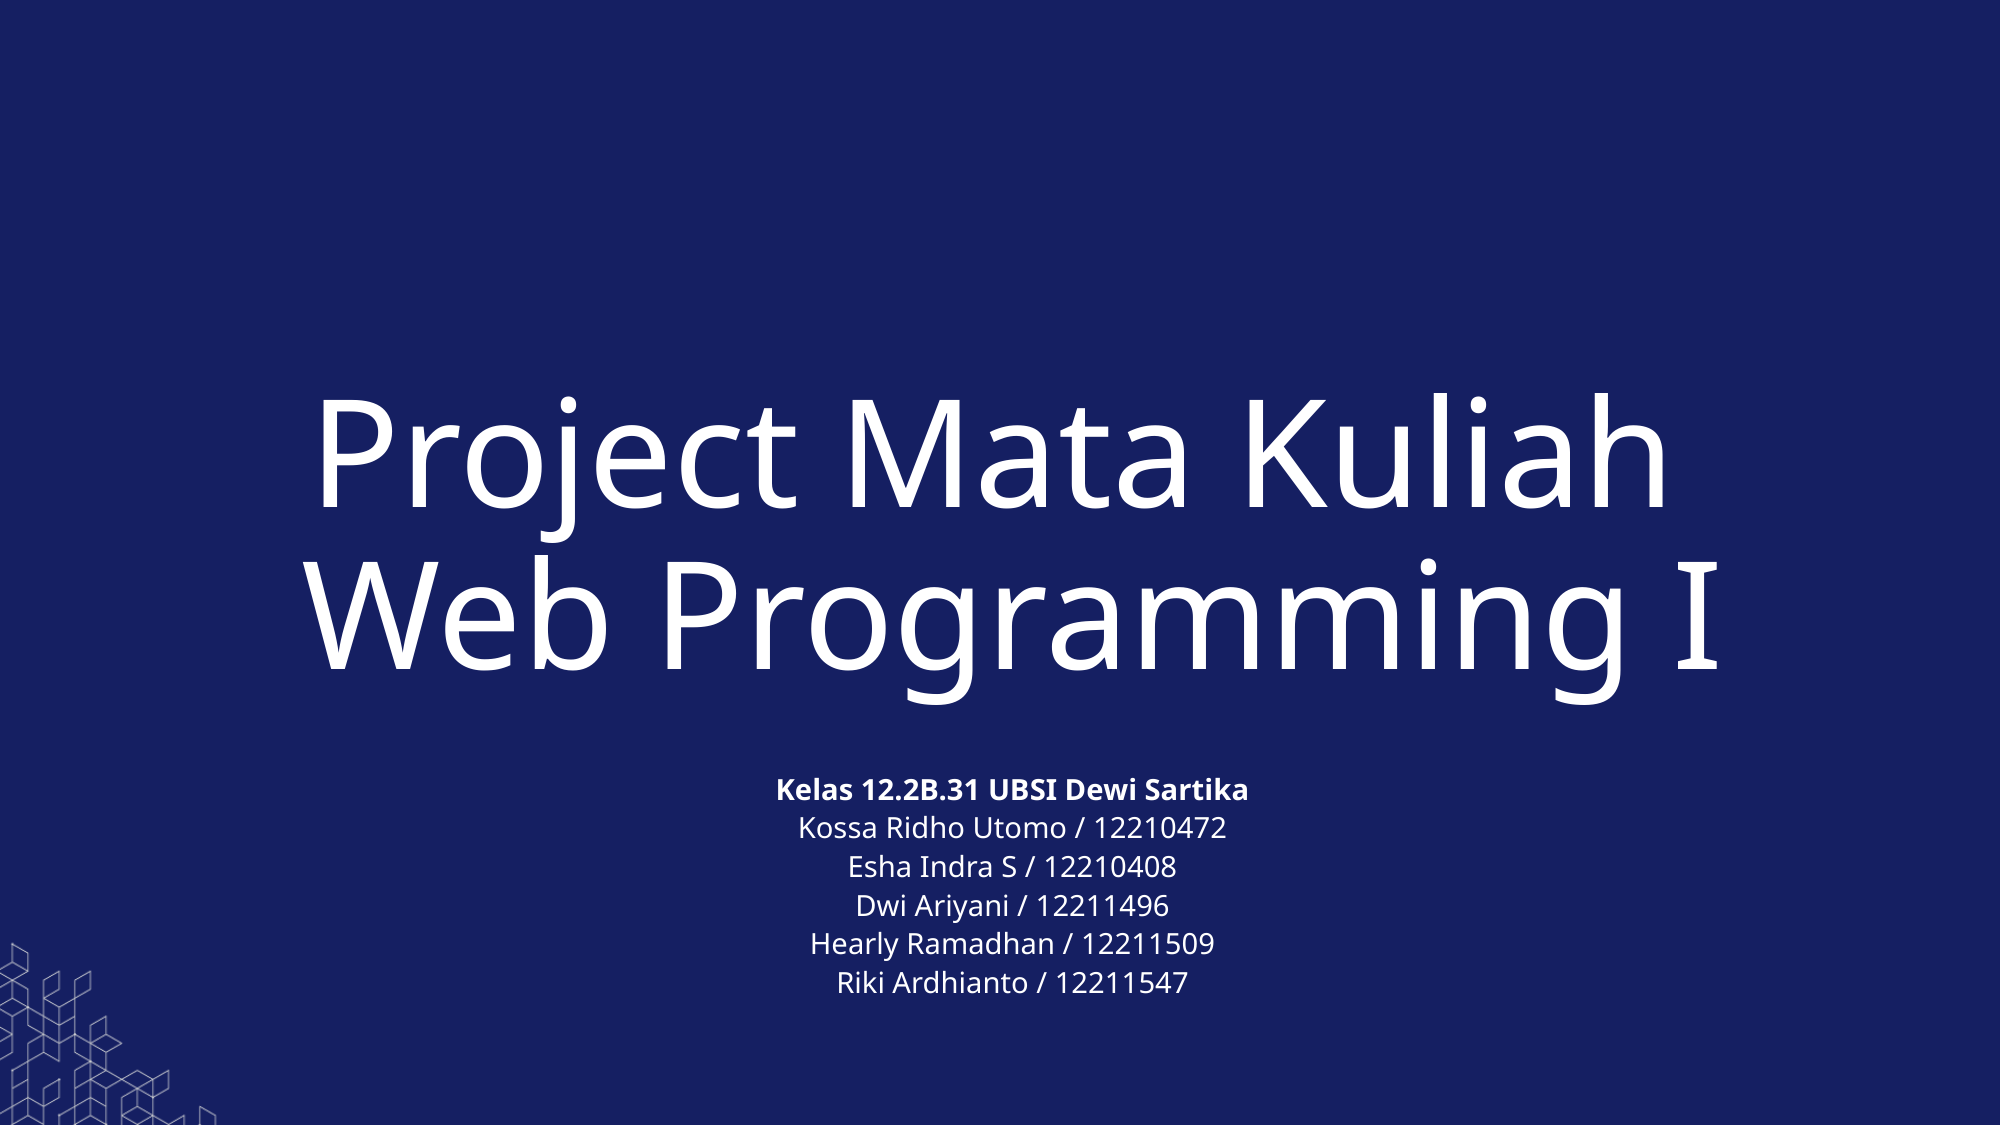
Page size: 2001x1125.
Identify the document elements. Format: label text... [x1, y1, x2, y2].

title Project Mata Kuliah Web Programming I [183, 359, 1843, 604]
picture [0, 604, 2000, 1125]
